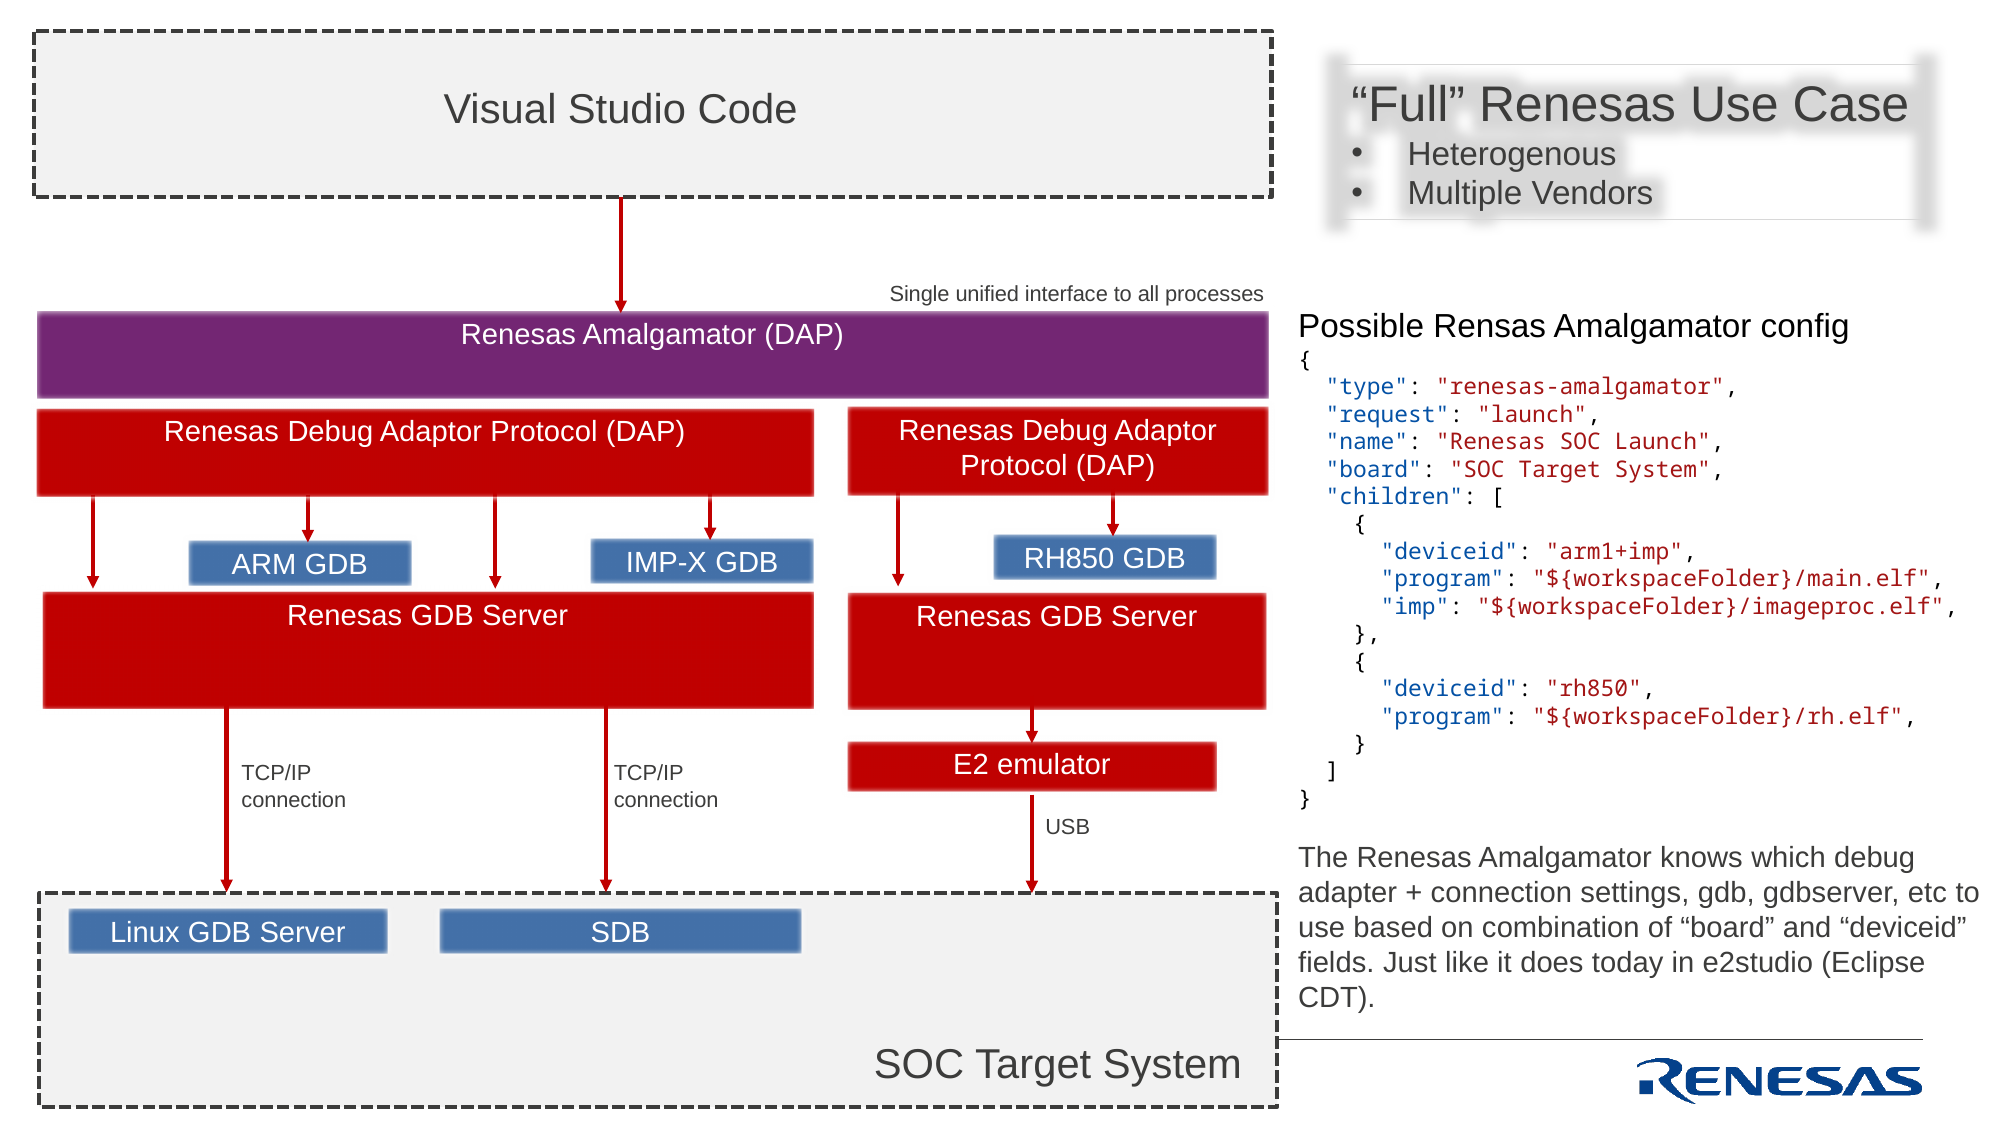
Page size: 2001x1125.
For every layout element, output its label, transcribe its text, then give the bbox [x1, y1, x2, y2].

text_box TCP/IP connection [610, 751, 758, 819]
text_box E2 emulator [852, 746, 1213, 787]
text_box SDB [444, 913, 797, 949]
text_box Renesas GDB Server [46, 595, 811, 706]
picture [1637, 1058, 1922, 1104]
text_box Renesas Amalgamator (DAP) [41, 317, 1265, 394]
text_box Single unified interface to all processes [874, 272, 1280, 314]
text_box USB [1037, 805, 1189, 847]
text_box [32, 29, 1274, 199]
text_box “Full” Renesas Use Case Heterogenous Multiple Vendors [1336, 64, 1925, 220]
text_box RH850 GDB [998, 539, 1212, 575]
text_box Renesas Debug Adaptor Protocol (DAP) [40, 413, 811, 494]
text_box Renesas GDB Server [852, 597, 1262, 706]
text_box Possible Rensas Amalgamator config { "type": "renesas-amalgamator", "request": "launch", "name": "Renesas SOC Launch", "board": "SOC Target System", "children": [ { "deviceid": "arm1+imp", "program": "${workspaceFolder}/main.elf", "imp": "${workspaceFolder}/imageproc.elf", }, { "deviceid": "rh850", "program": "${workspaceFolder}/rh.elf", } ] } The Renesas Amalgamator knows which debug adapter + connection settings, gdb, gdbserver, etc to use based on combination of “board” and “deviceid” fields. Just like it does today in e2studio (Eclipse CDT). [1283, 296, 2000, 1021]
text_box SOC Target System [828, 1037, 1288, 1096]
text_box [37, 891, 1279, 1109]
text_box Linux GDB Server [73, 913, 383, 949]
text_box Visual Studio Code [392, 82, 850, 140]
text_box ARM GDB [193, 545, 407, 581]
text_box TCP/IP connection [231, 751, 385, 819]
text_box IMP-X GDB [595, 543, 809, 579]
text_box Renesas Debug Adaptor Protocol (DAP) [851, 411, 1265, 492]
